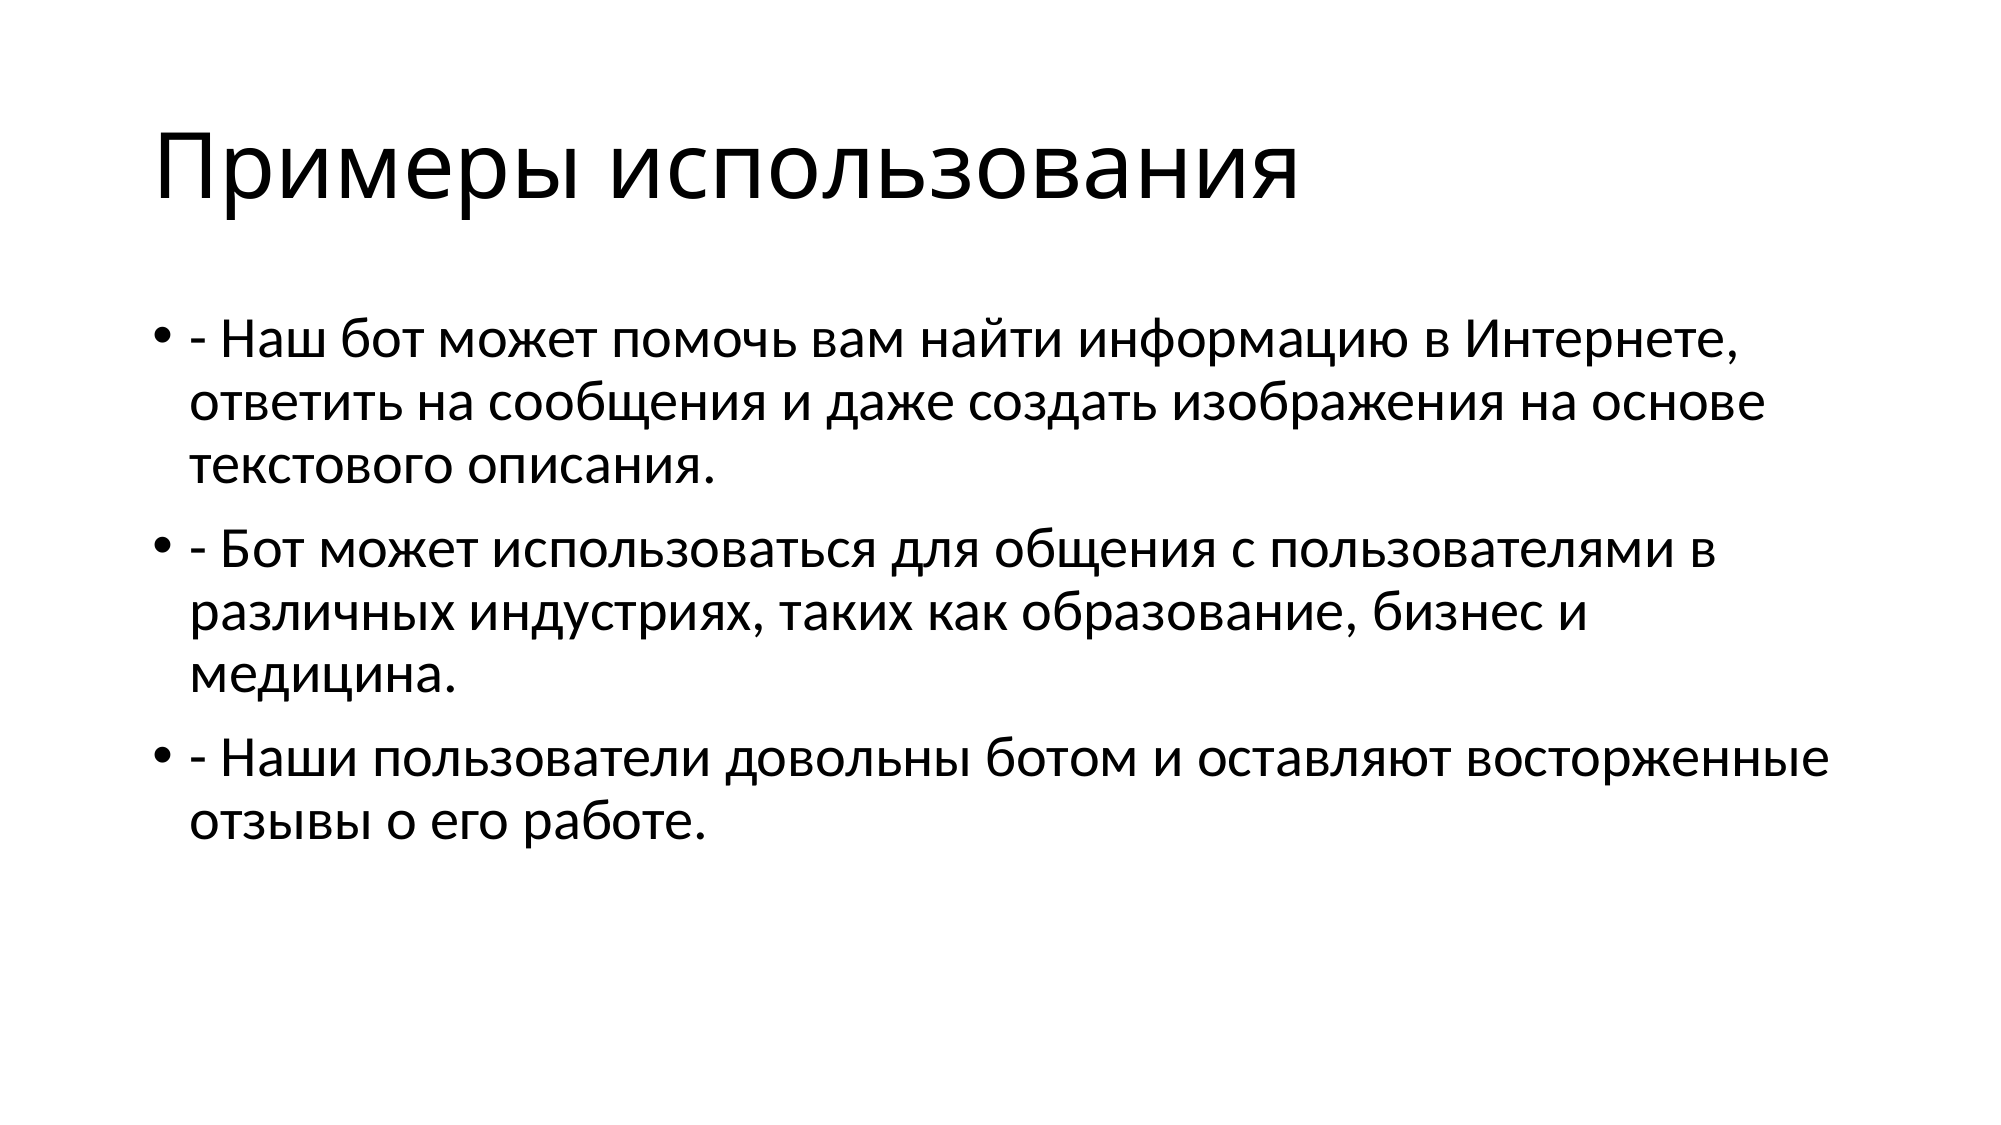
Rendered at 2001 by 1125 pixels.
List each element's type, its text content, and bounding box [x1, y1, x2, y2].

list - Наш бот может помочь вам найти информацию в Интернете, ответить на сообщения и даже создать изображения на основе текстового описания. - Бот может использоваться для общения с пользователями в различных индустриях, таких как образование, бизнес и медицина. - Наши пользователи довольны ботом и оставляют восторженные отзывы о его работе. [137, 299, 1863, 1014]
title Примеры использования [137, 59, 1863, 278]
